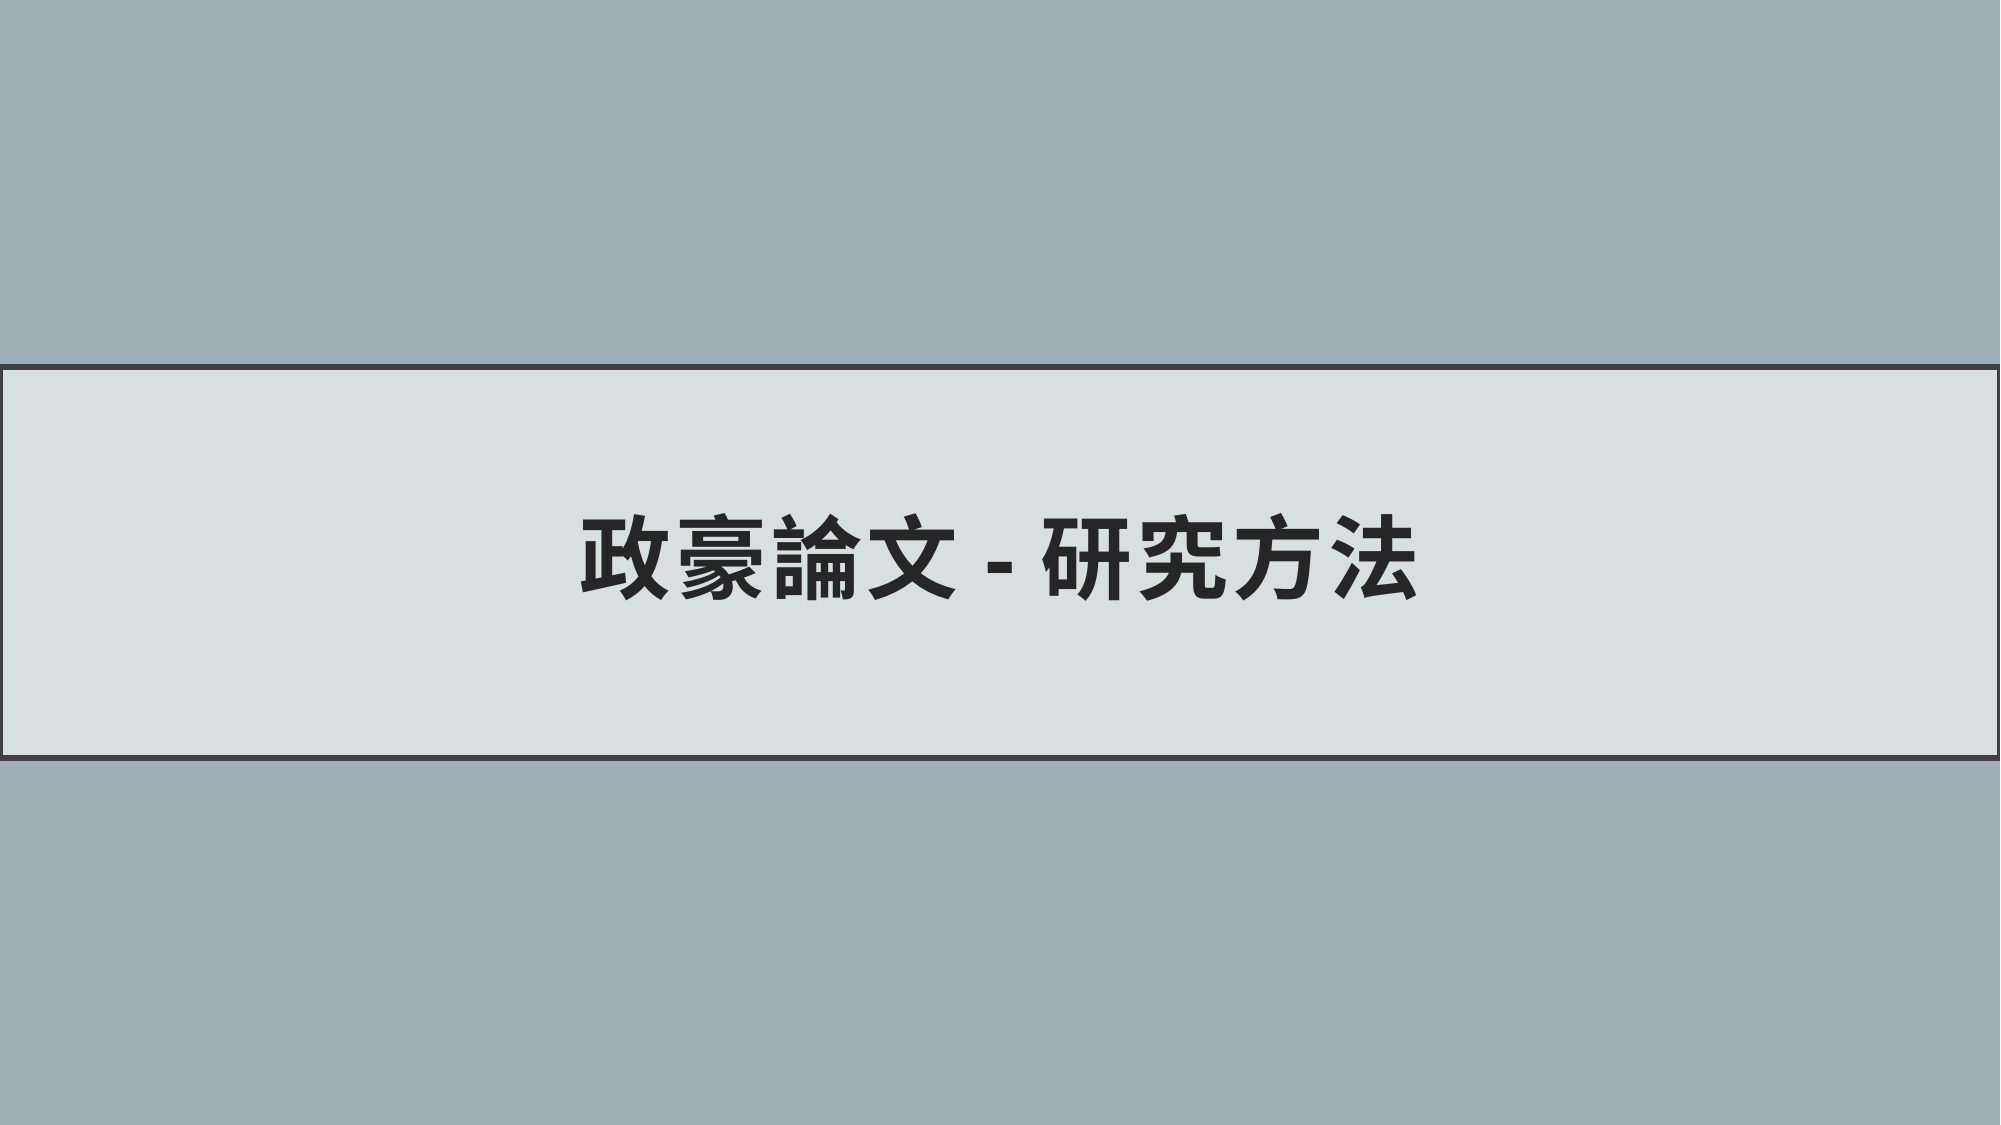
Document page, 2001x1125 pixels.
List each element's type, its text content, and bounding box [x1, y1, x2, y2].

title 政豪論文-研究方法 [0, 364, 2000, 761]
